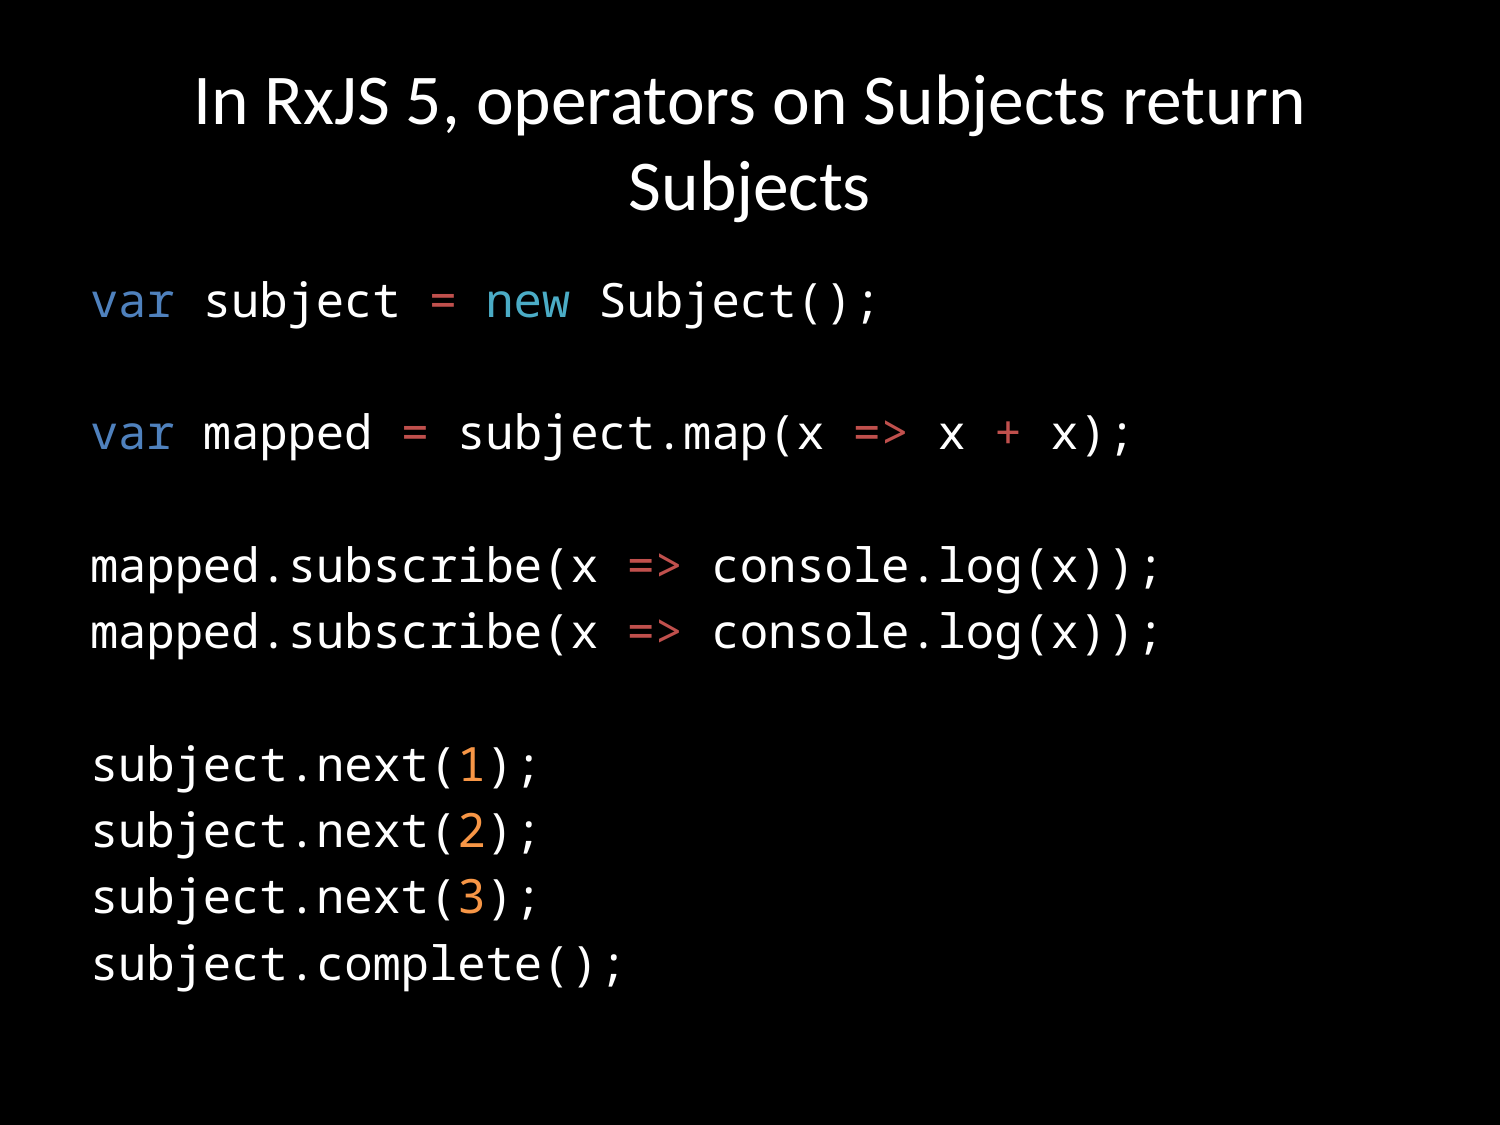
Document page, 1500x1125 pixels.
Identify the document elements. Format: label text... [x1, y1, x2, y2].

title In RxJS 5, operators on Subjects return Subjects [75, 45, 1425, 233]
list var subject = new Subject(); var mapped = subject.map(x => x + x); mapped.subscribe(x => console.log(x)); mapped.subscribe(x => console.log(x)); subject.next(1); subject.next(2); subject.next(3); subject.complete(); [75, 262, 1425, 1005]
